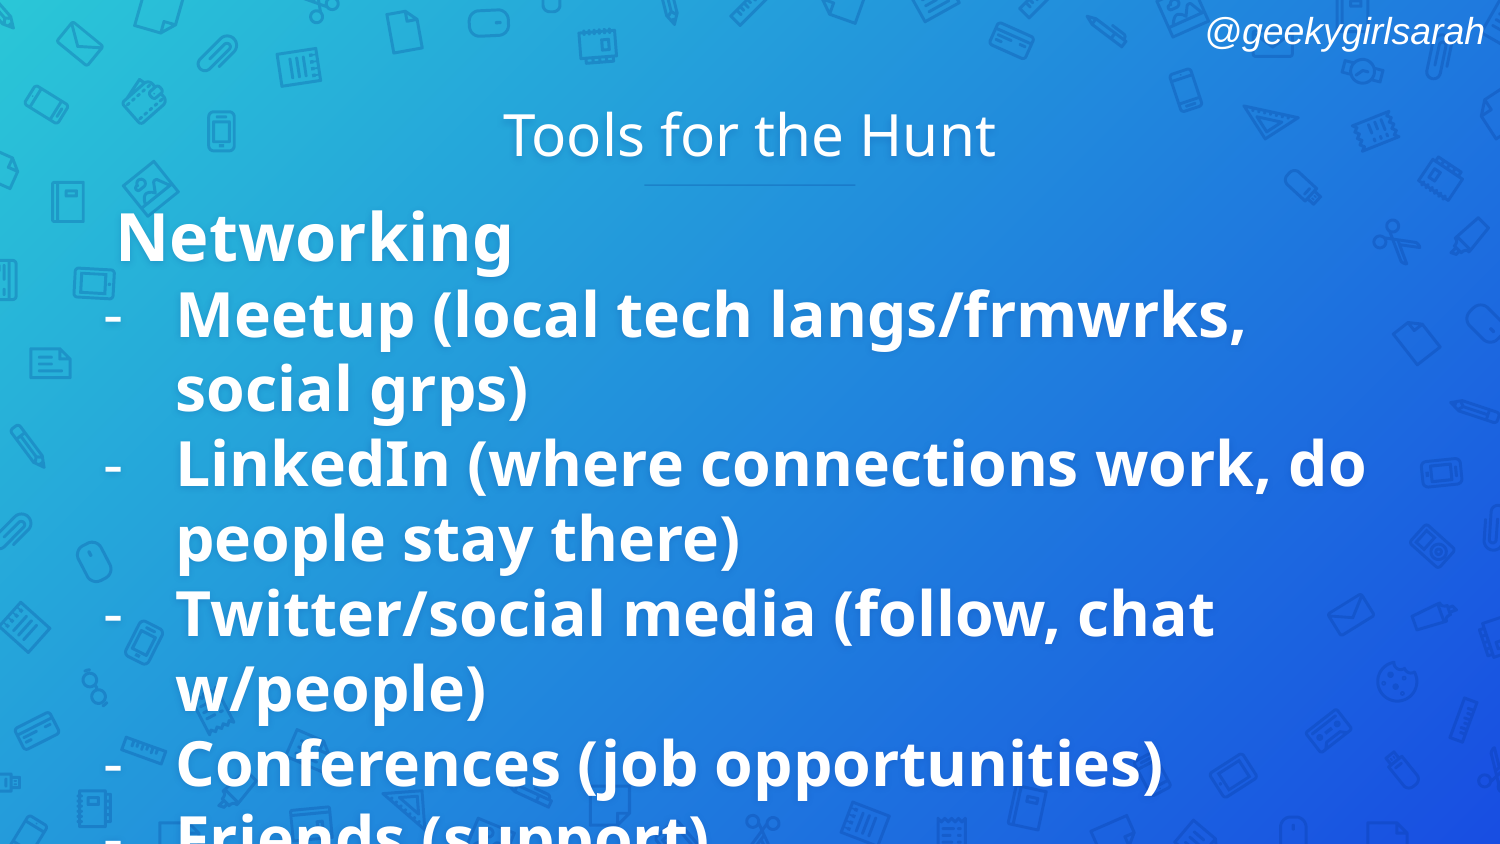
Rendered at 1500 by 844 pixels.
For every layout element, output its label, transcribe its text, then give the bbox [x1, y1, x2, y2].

list Networking Meetup (local tech langs/frmwrks, social grps) LinkedIn (where connections work, do people stay there) Twitter/social media (follow, chat w/people) Conferences (job opportunities) Friends (support) [88, 179, 1439, 722]
title Tools for the Hunt [61, 61, 1439, 184]
